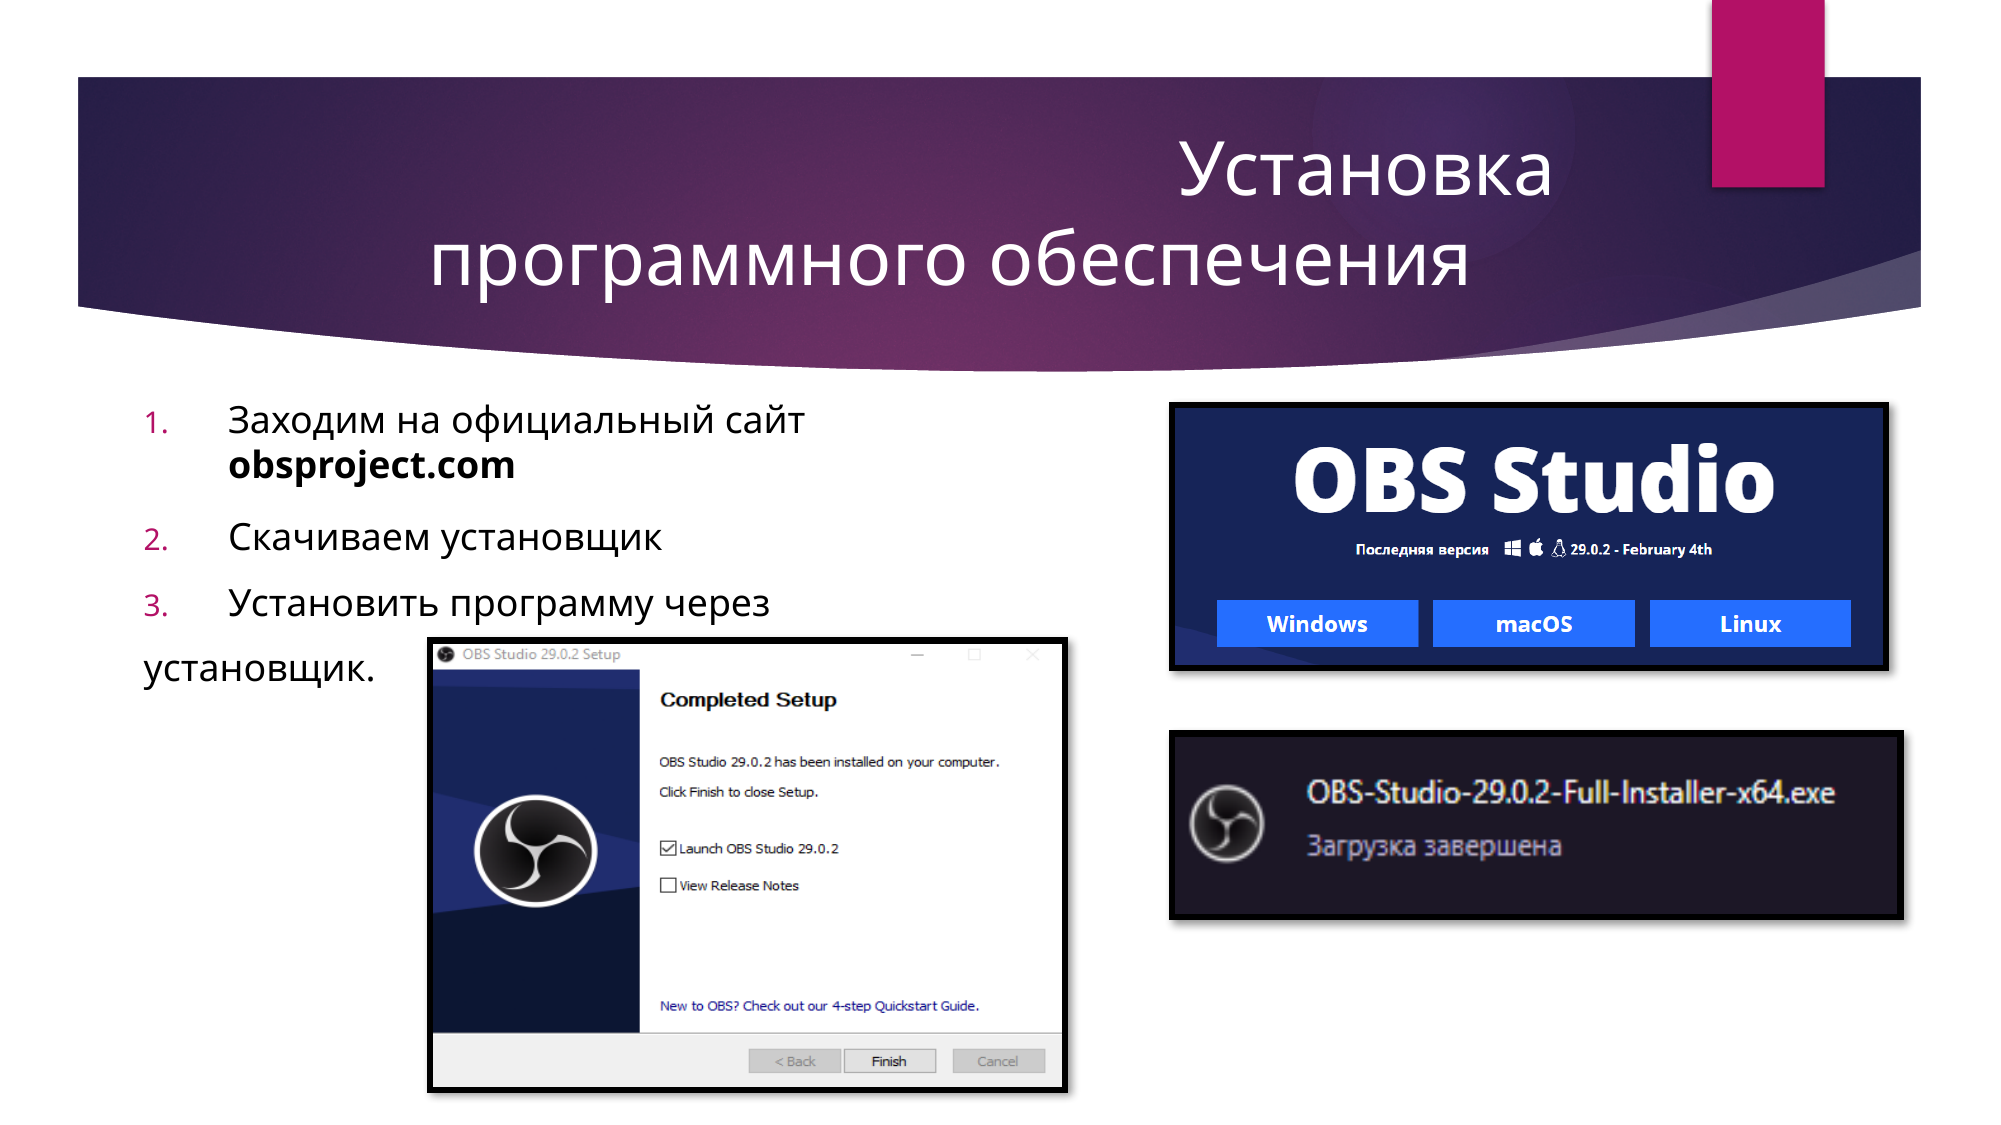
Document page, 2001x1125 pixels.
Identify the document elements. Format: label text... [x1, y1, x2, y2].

picture [1174, 407, 1884, 665]
picture [432, 643, 1063, 1088]
picture [1174, 736, 1898, 915]
list Заходим на официальный сайт obsproject.com Скачиваем установщик Установить программу через установщик. [128, 388, 1047, 737]
title Установка программного обеспечения [413, 152, 1587, 269]
